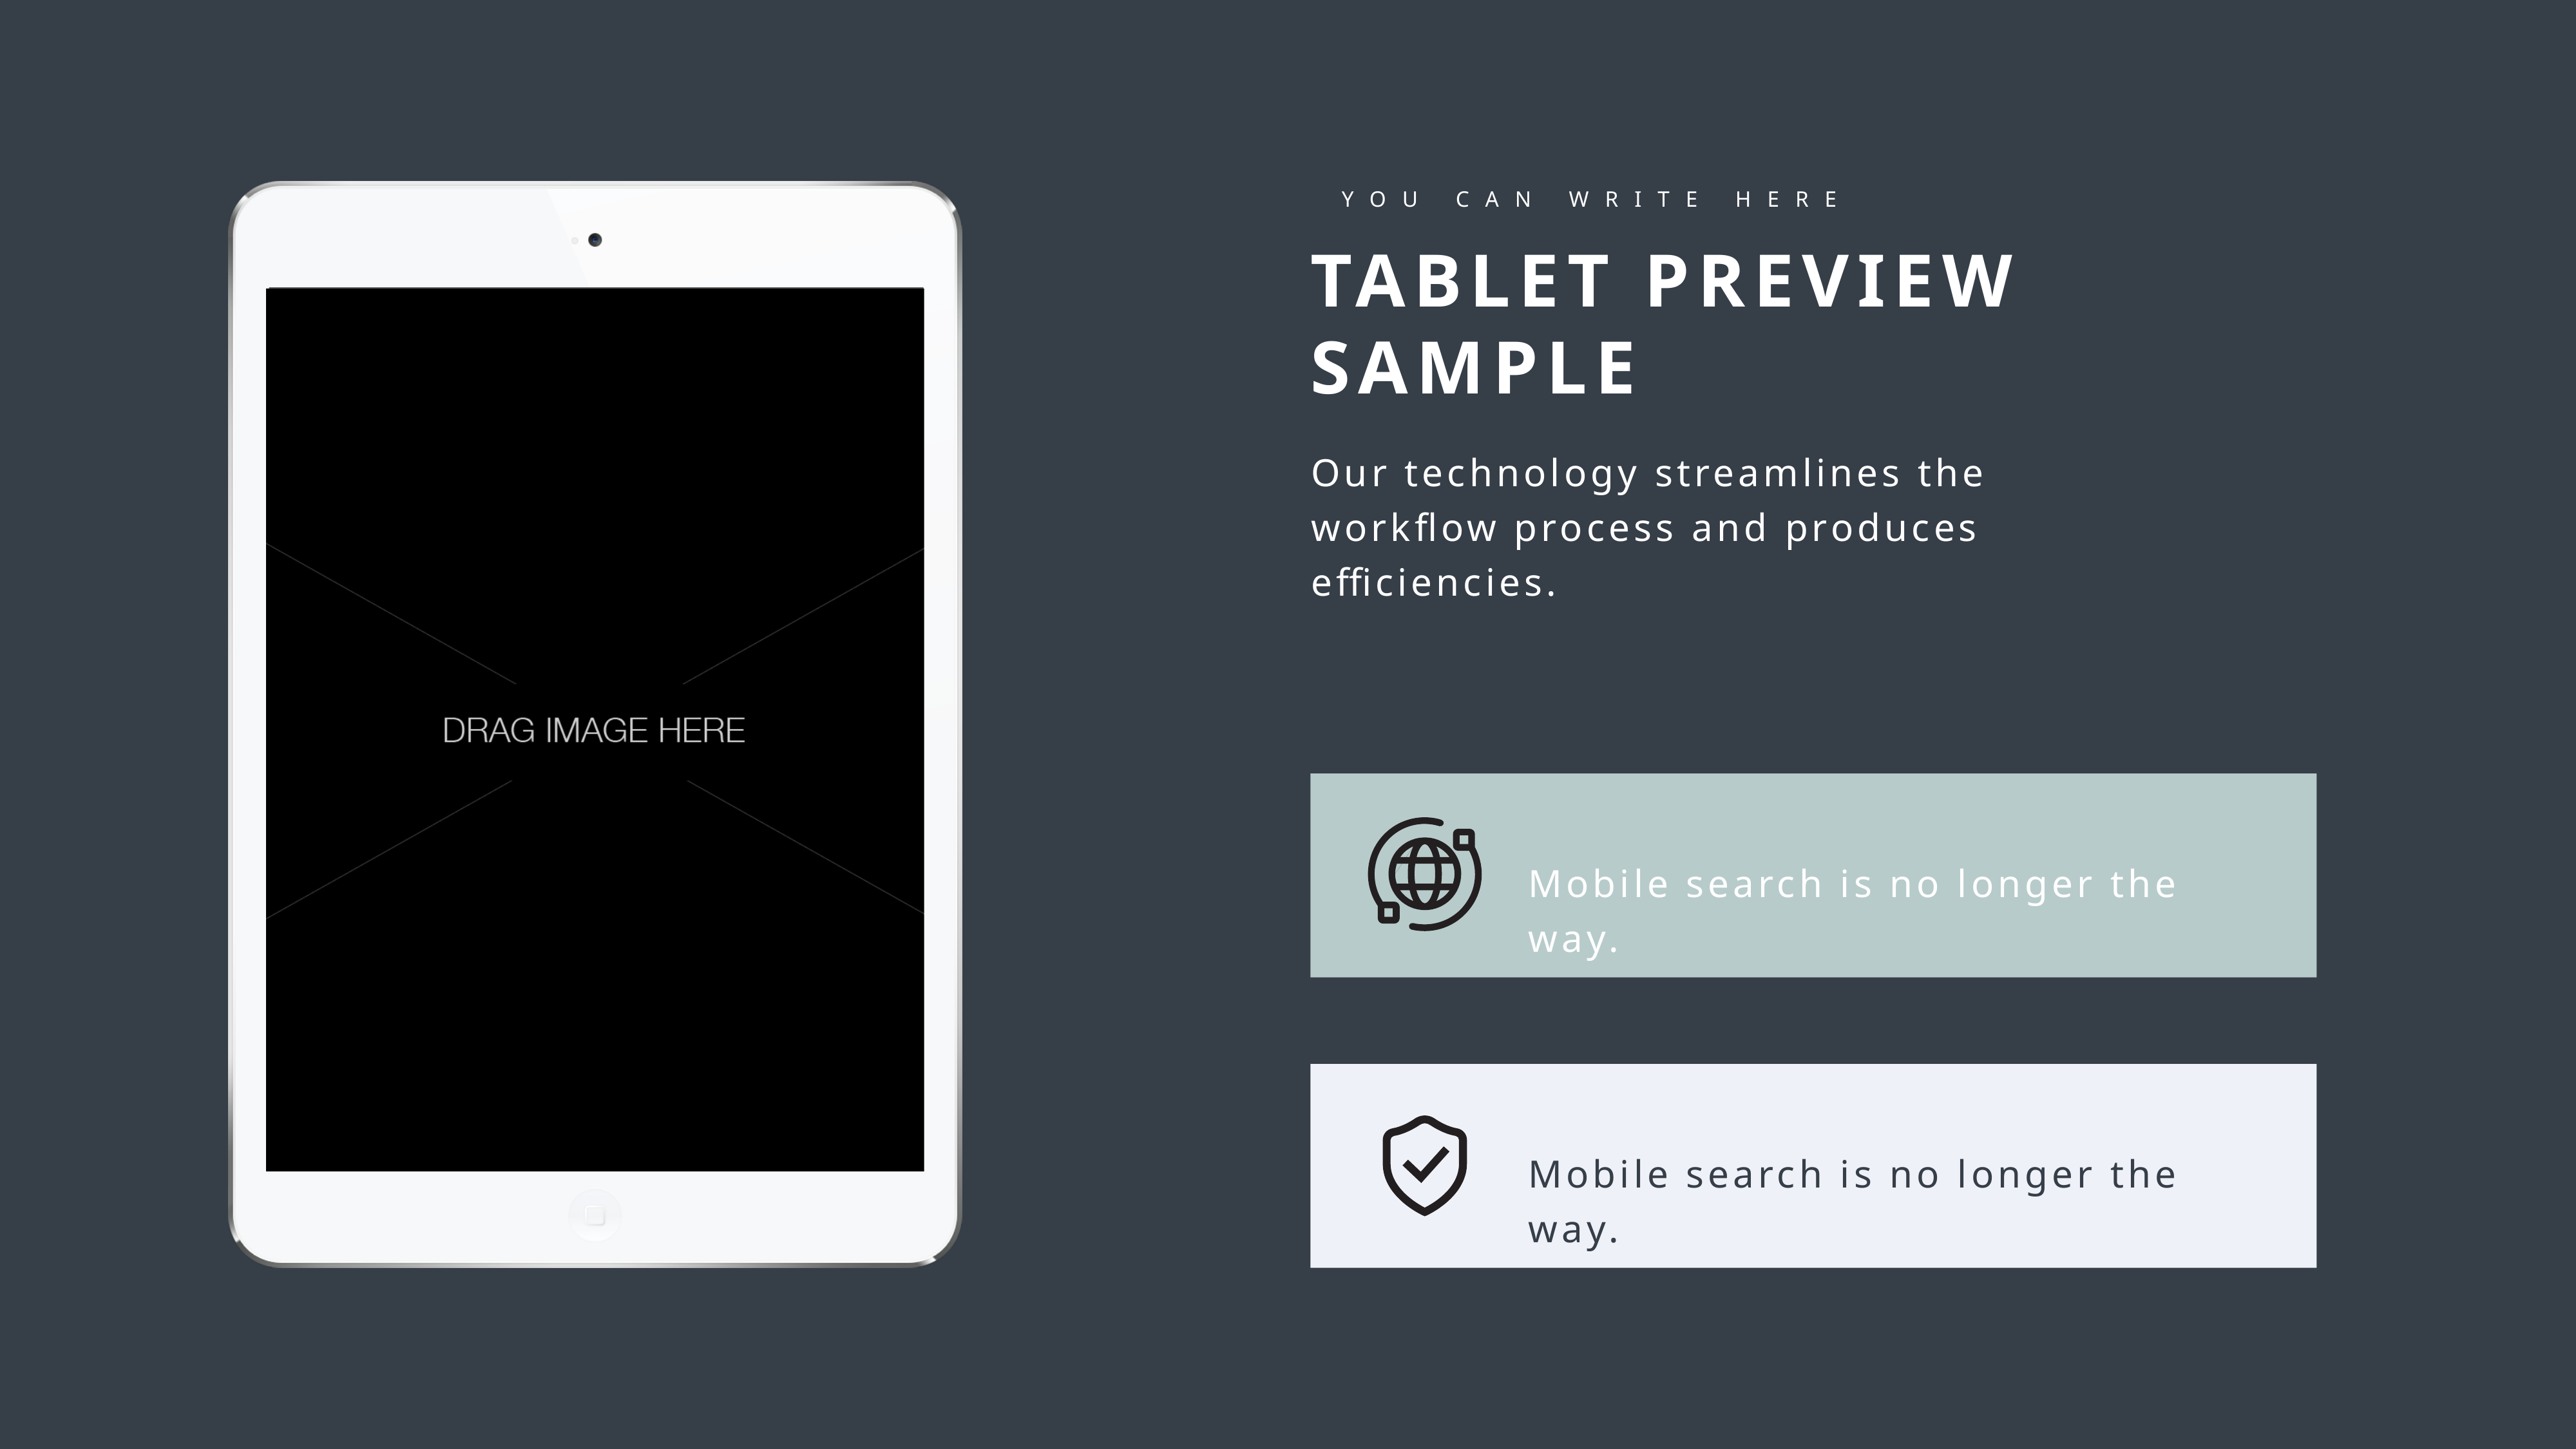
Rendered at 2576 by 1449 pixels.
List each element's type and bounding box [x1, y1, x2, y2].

text_box [228, 181, 962, 1268]
text_box [1310, 773, 2317, 1268]
text_box [1288, 181, 2206, 556]
picture [265, 285, 926, 1175]
